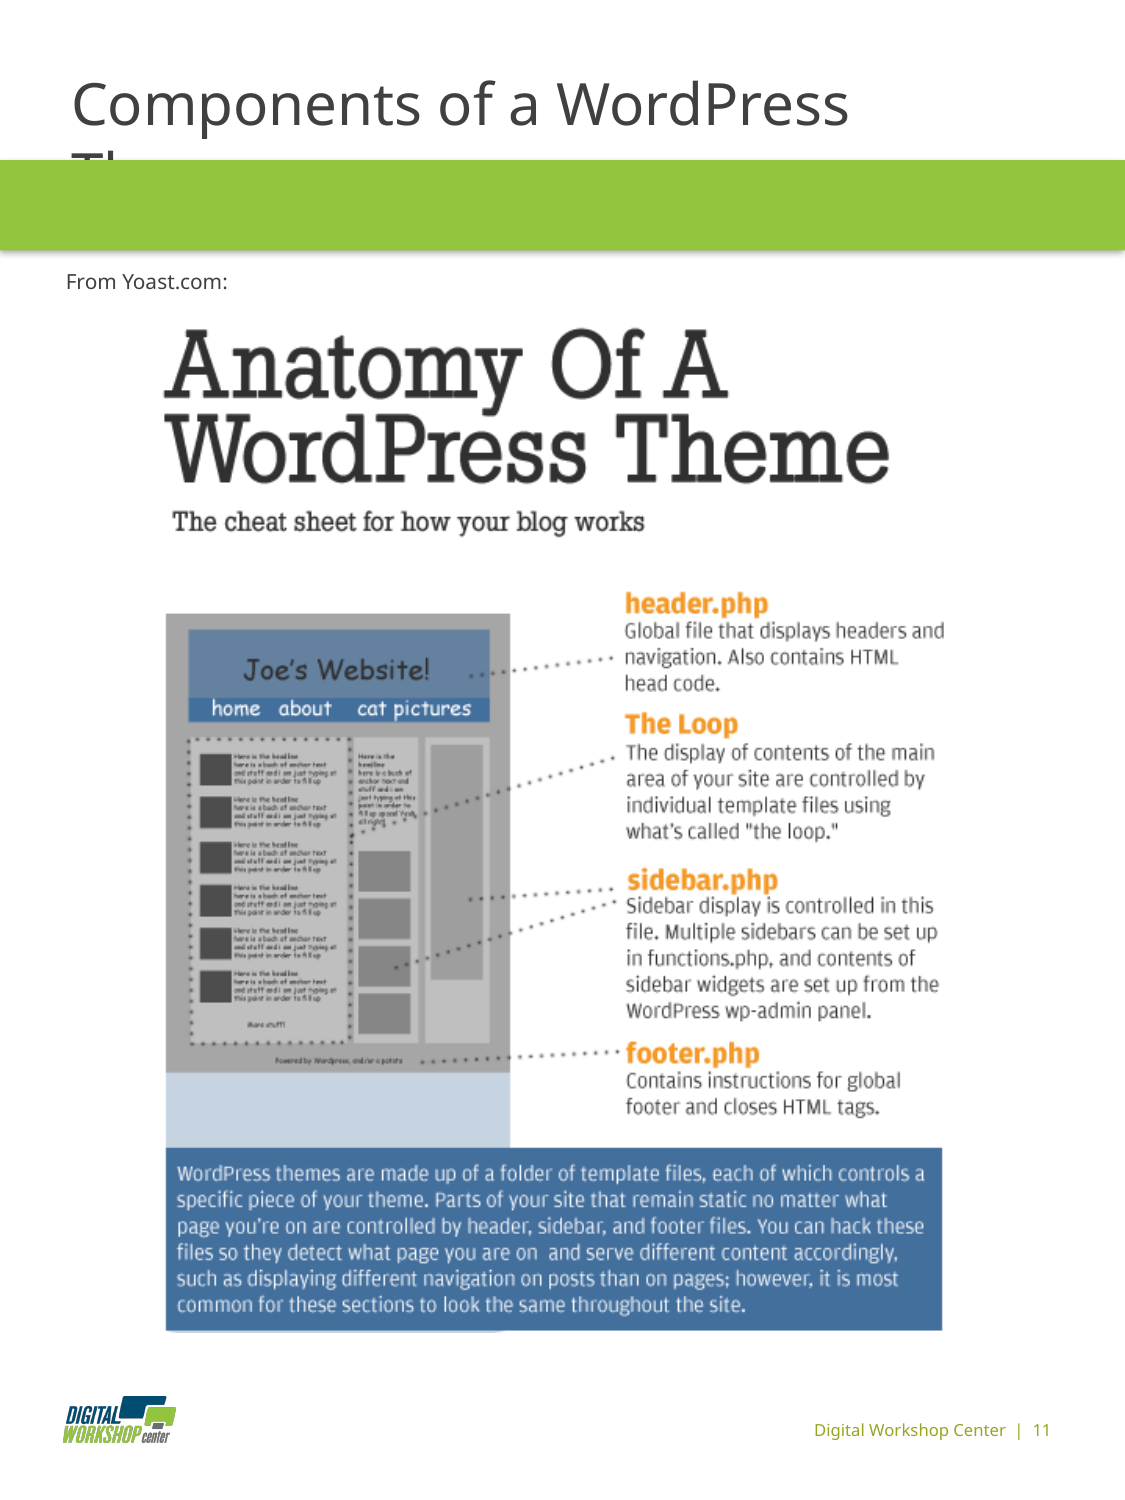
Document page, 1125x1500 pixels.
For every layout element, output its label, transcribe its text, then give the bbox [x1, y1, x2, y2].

text_box From Yoast.com: [51, 261, 1008, 301]
list Components of a WordPress Theme [56, 59, 1069, 158]
picture [52, 1388, 183, 1456]
picture [113, 275, 1005, 1333]
text_box [0, 159, 1125, 251]
